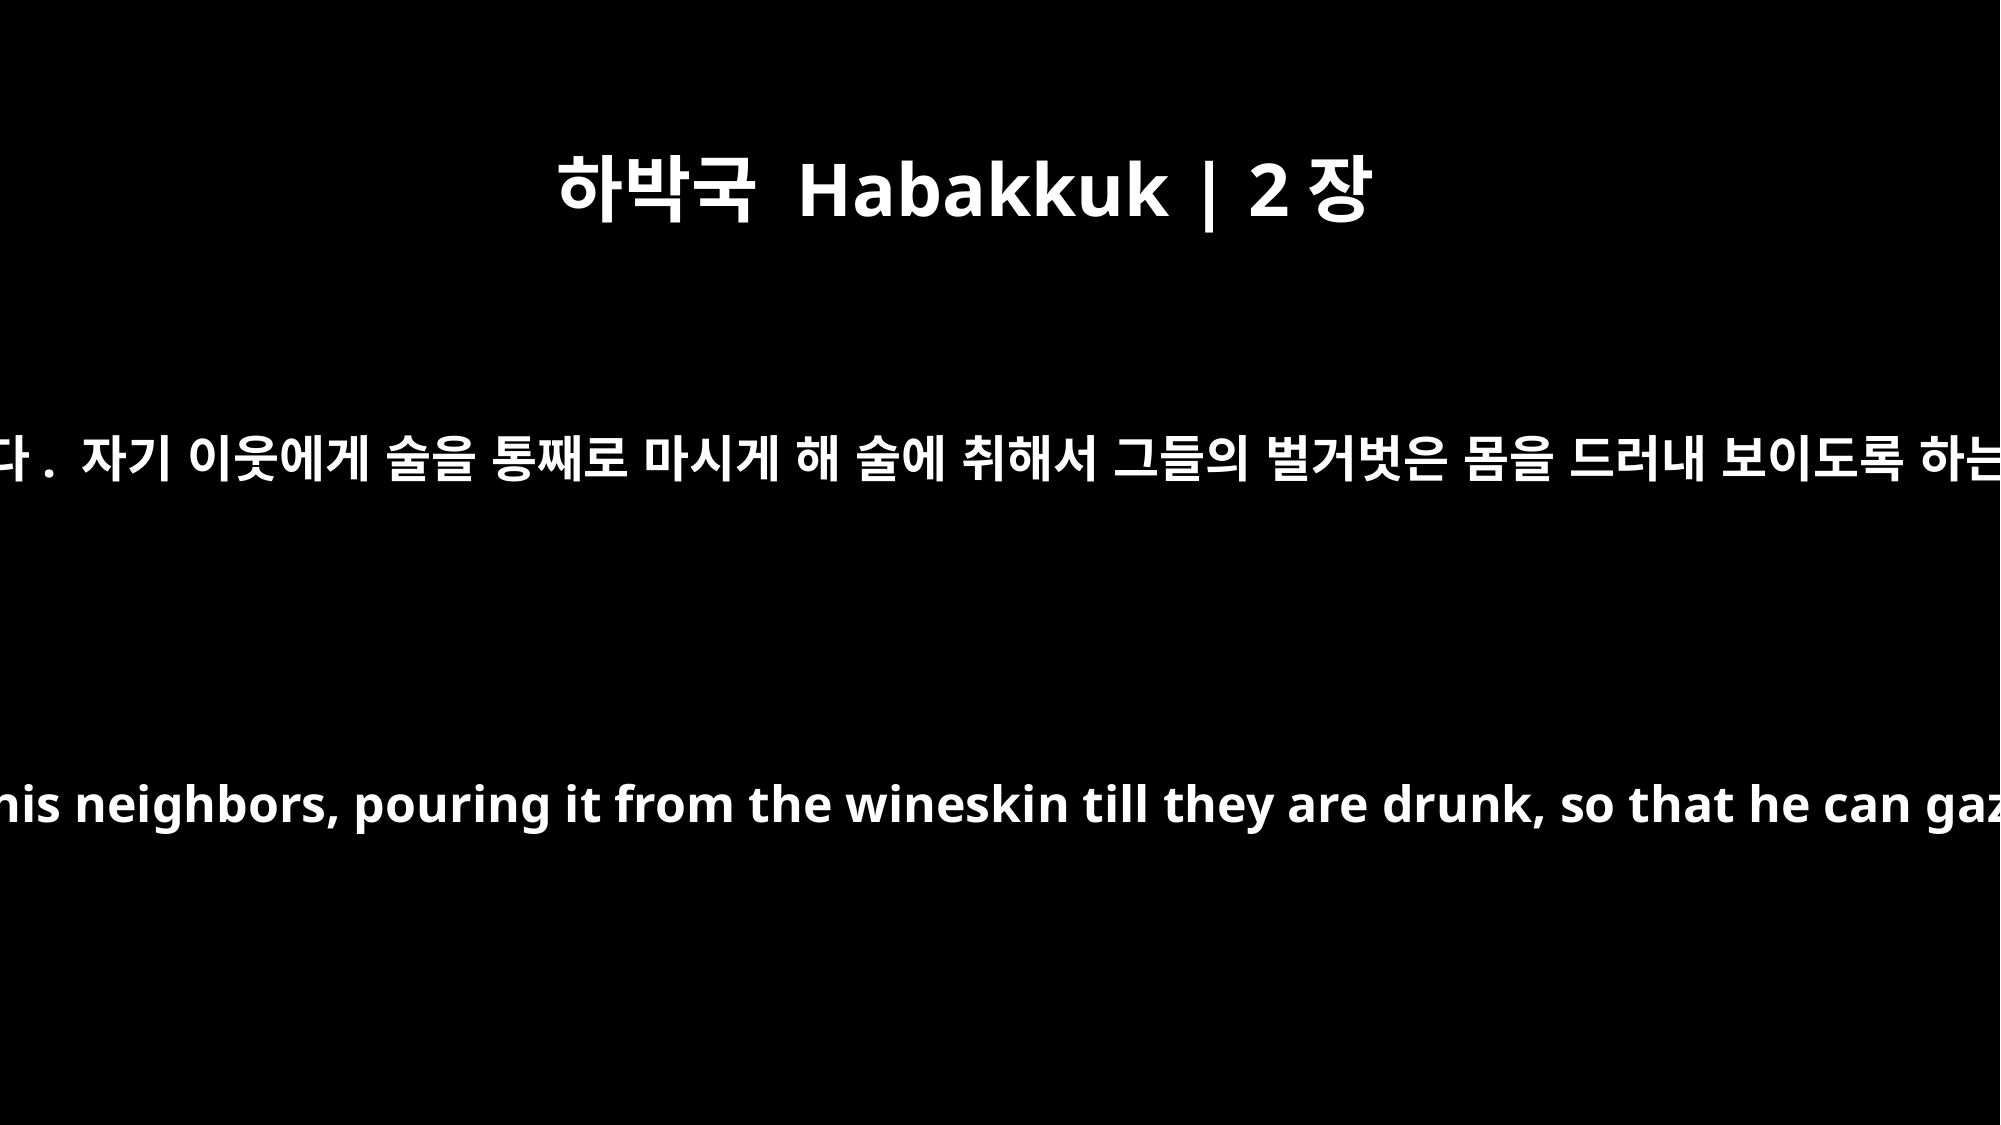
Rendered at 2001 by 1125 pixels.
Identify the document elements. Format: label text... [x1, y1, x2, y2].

text_box 15 화 있을 것이다. 자기 이웃에게 술을 통째로 마시게 해 술에 취해서 그들의 벌거벗은 몸을 드러내 보이도록 하는 사람아! [0, 359, 2000, 495]
text_box "Woe to him who gives drink to his neighbors, pouring it from the wineskin till they are drunk, so that he can gaze on their naked bodies. [0, 764, 2000, 840]
text_box 하박국 Habakkuk | 2장 [542, 136, 1390, 239]
